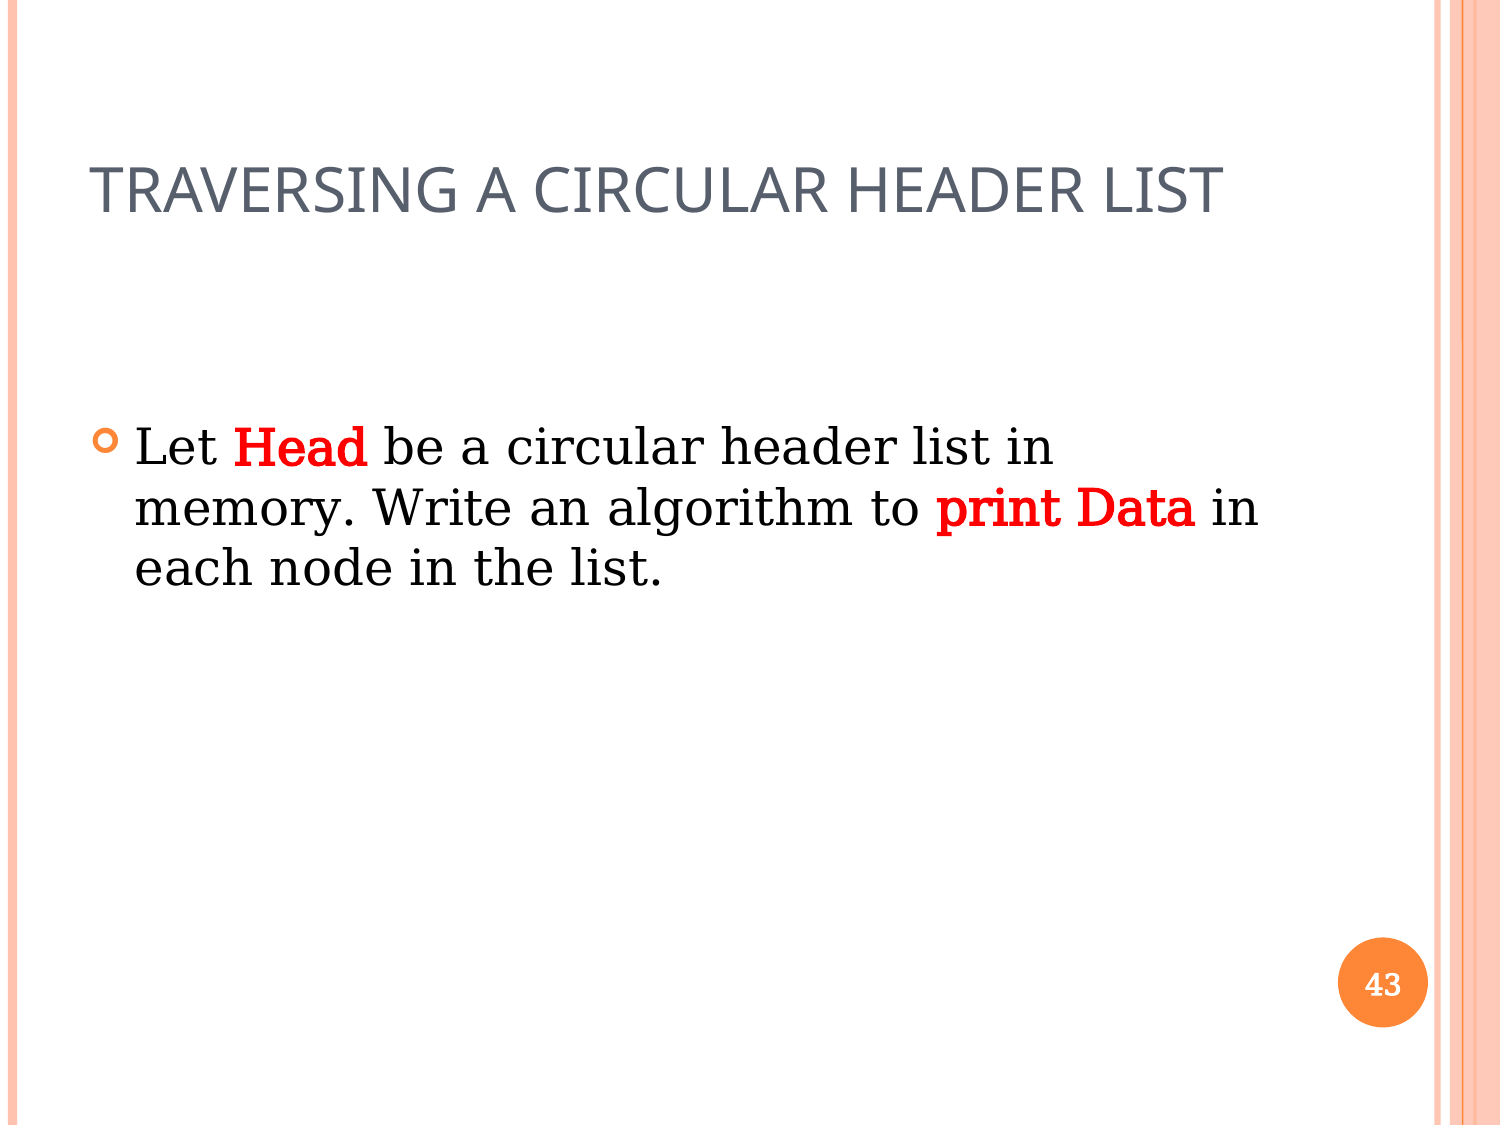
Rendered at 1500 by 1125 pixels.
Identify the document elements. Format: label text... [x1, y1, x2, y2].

slide_number 43 [1333, 940, 1434, 1027]
list Let Head be a circular header list in memory. Write an algorithm to print Data in each node in the list. [75, 262, 1300, 1062]
title Traversing a Circular Header List [75, 45, 1300, 233]
